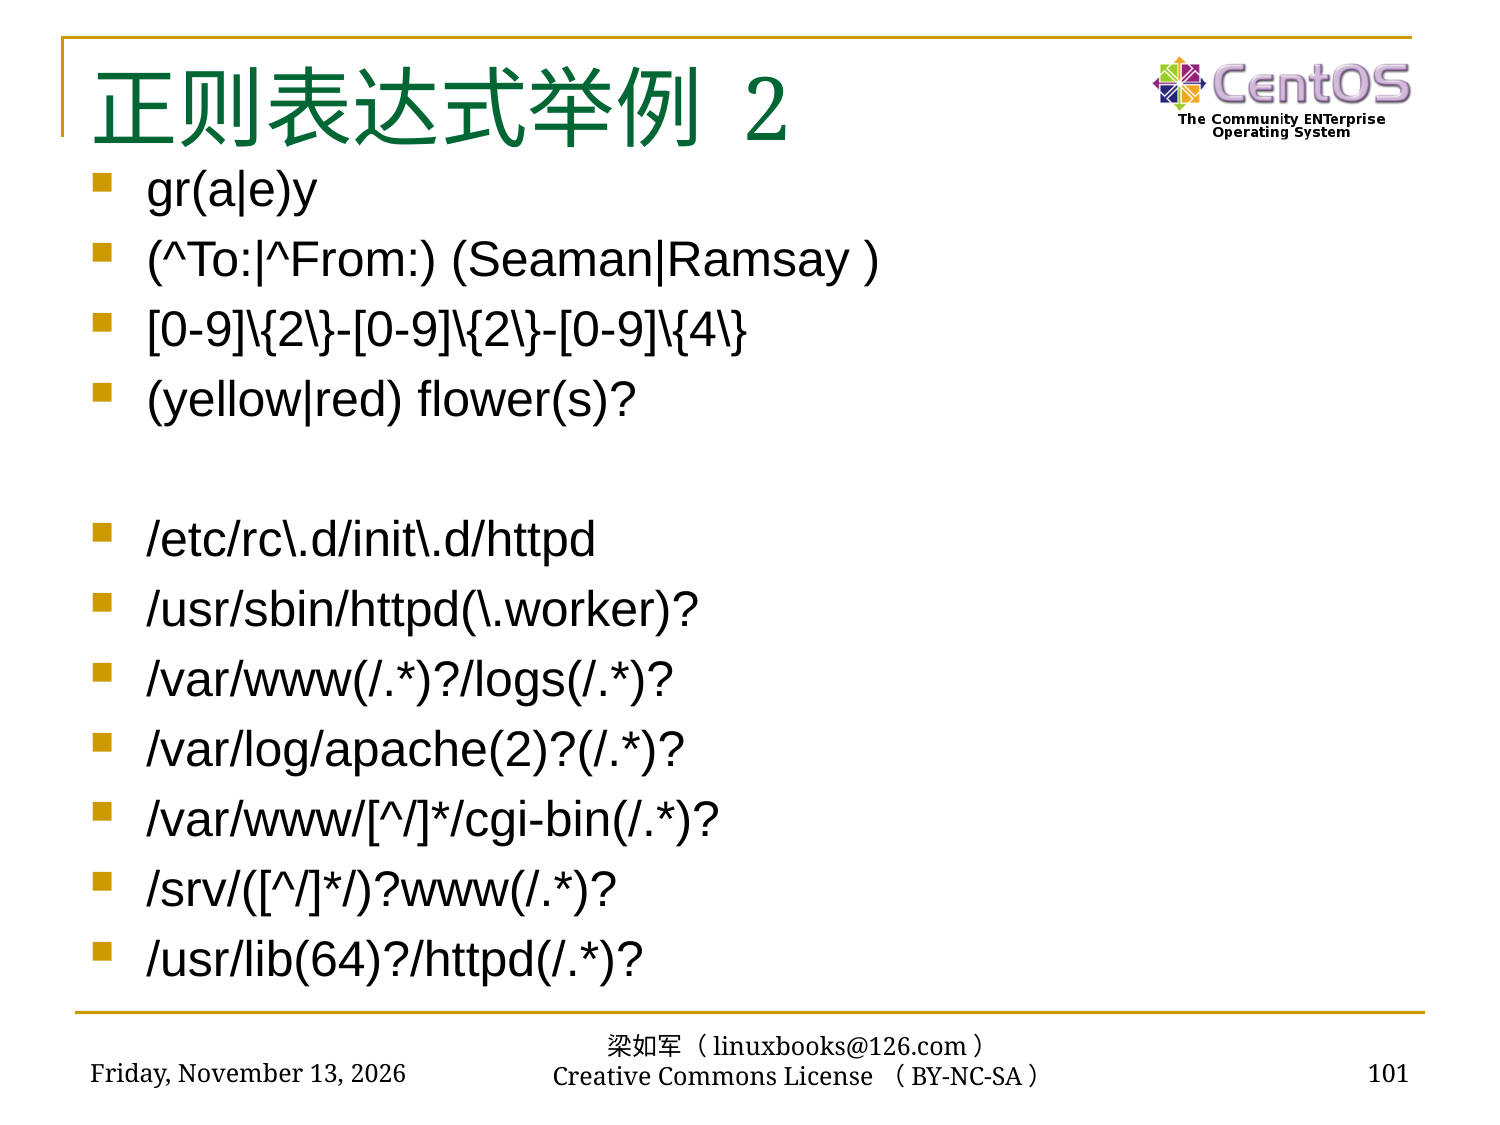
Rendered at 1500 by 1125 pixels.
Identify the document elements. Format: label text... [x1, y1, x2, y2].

footer 梁如军（linuxbooks@126.com） Creative Commons License（BY-NC-SA） [359, 1022, 1247, 1099]
slide_number 101 [1074, 1023, 1426, 1100]
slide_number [74, 1023, 426, 1100]
title 正则表达式举例 2 [74, 45, 1426, 148]
list gr(a|e)y (^To:|^From:) (Seaman|Ramsay ) [0-9]\{2\}-[0-9]\{2\}-[0-9]\{4\} (yellow|red) flower(s)? /etc/rc\.d/init\.d/httpd /usr/sbin/httpd(\.worker)? /var/www(/.*)?/logs(/.*)? /var/log/apache(2)?(/.*)? /var/www/[^/]*/cgi-bin(/.*)? /srv/([^/]*/)?www(/.*)? /usr/lib(64)?/httpd(/.*)? [74, 148, 1426, 1006]
